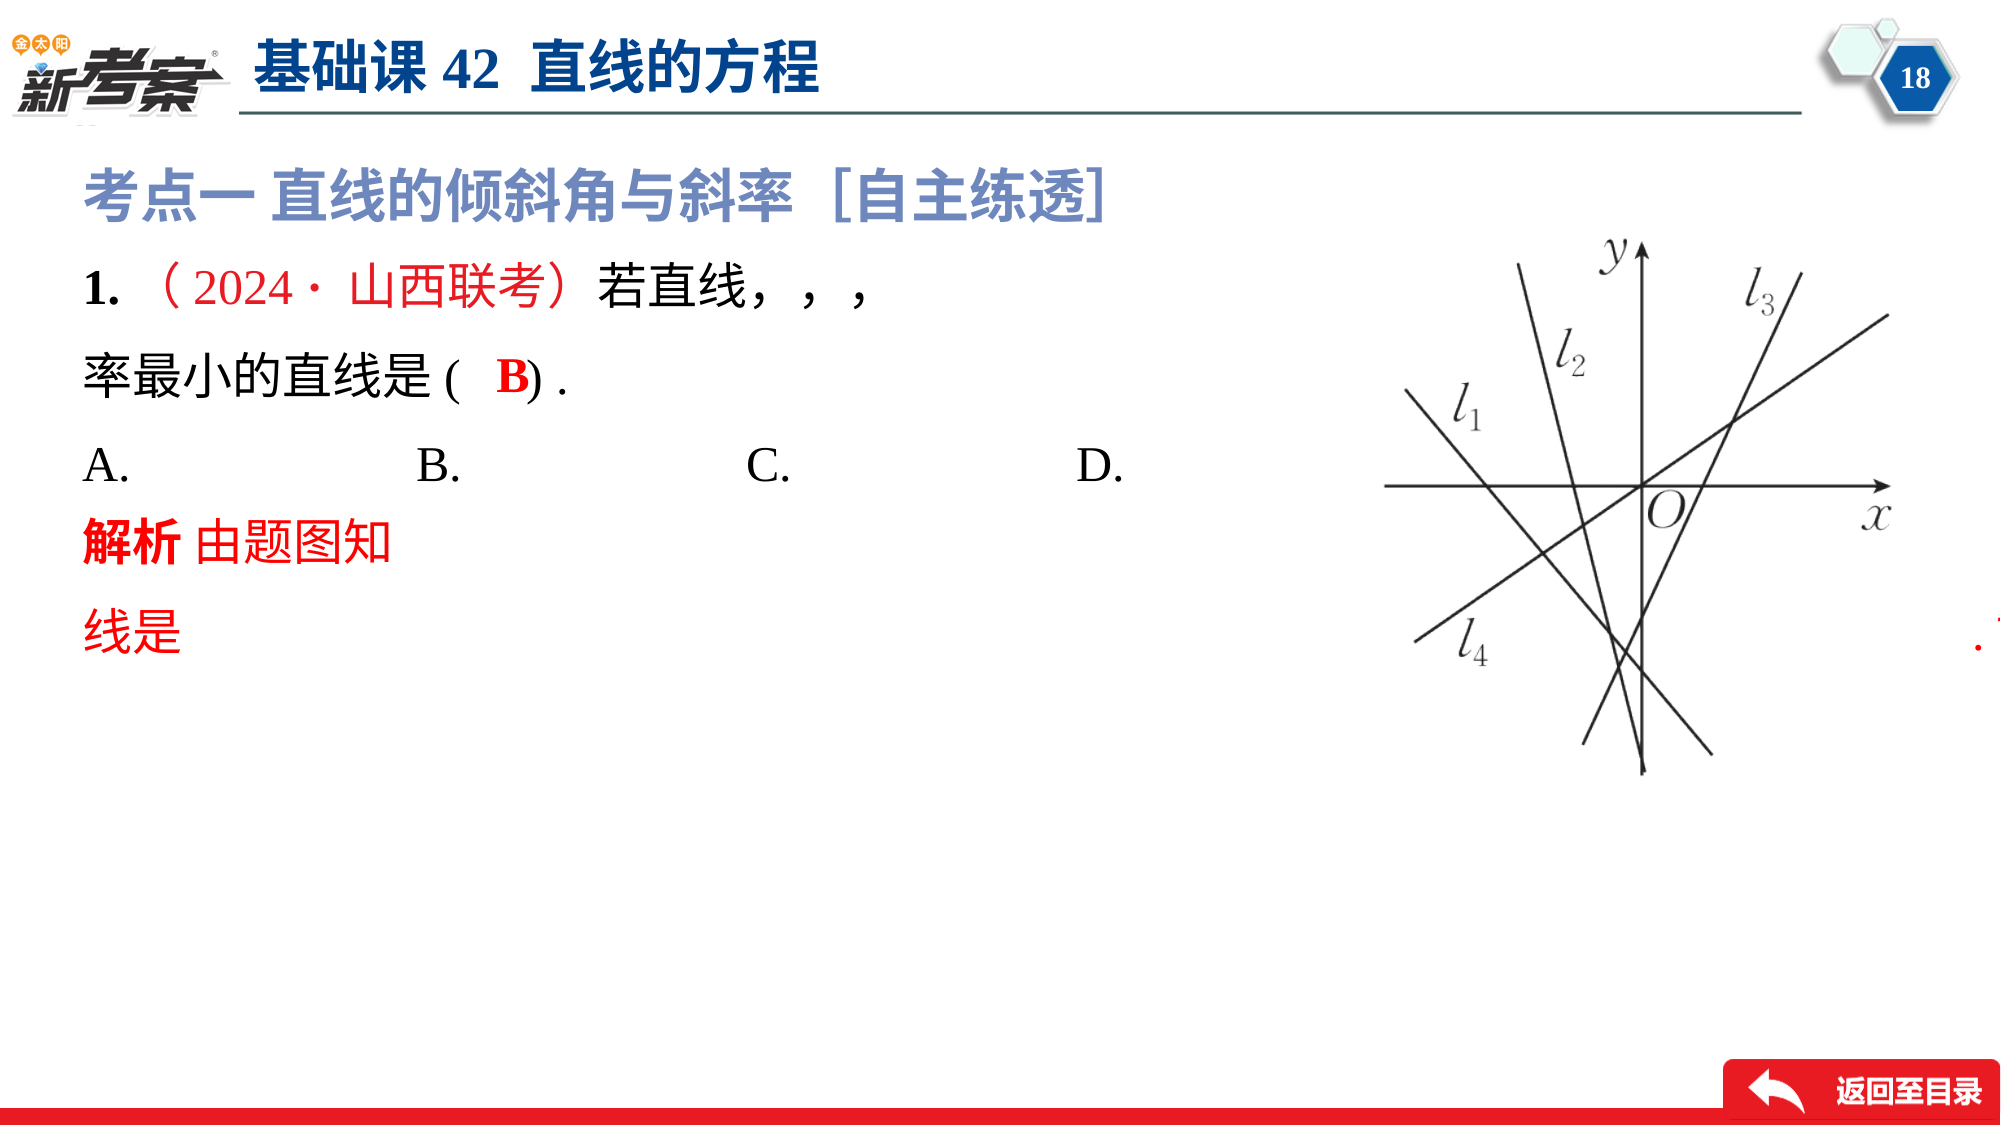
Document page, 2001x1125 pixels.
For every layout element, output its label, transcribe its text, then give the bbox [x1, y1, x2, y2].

text_box B [478, 314, 548, 394]
text_box 考点一 直线的倾斜角与斜率［自主练透］ [82, 123, 1917, 288]
picture [0, 0, 2001, 1125]
